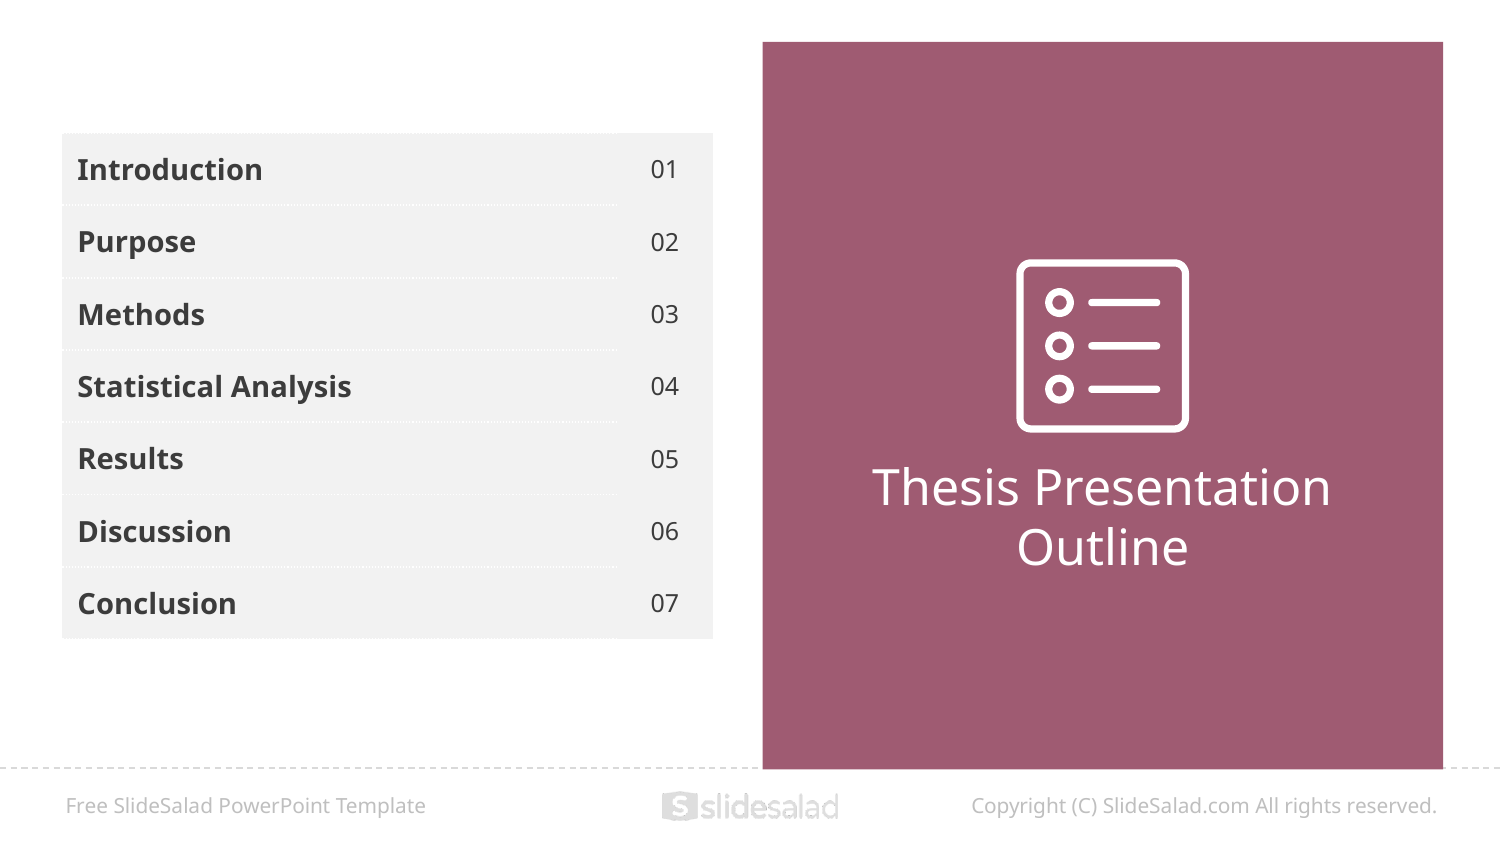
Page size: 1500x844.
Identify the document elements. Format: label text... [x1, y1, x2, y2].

table_cell Results [62, 422, 617, 494]
table_cell 04 [617, 350, 713, 422]
table_cell 06 [617, 494, 713, 567]
table_cell 05 [617, 422, 713, 494]
table_cell 03 [617, 278, 713, 350]
table_cell Purpose [62, 205, 617, 278]
table_header Introduction [62, 133, 617, 205]
text_box Thesis Presentation Outline [827, 455, 1378, 576]
table_cell Statistical Analysis [62, 350, 617, 422]
table_cell Conclusion [62, 567, 617, 639]
table_cell 07 [617, 567, 713, 639]
text_box [762, 41, 1444, 770]
table_header 01 [617, 133, 713, 205]
table_cell 02 [617, 205, 713, 278]
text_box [1016, 259, 1190, 433]
table_cell Discussion [62, 494, 617, 567]
picture [662, 791, 838, 823]
table_cell Methods [62, 278, 617, 350]
